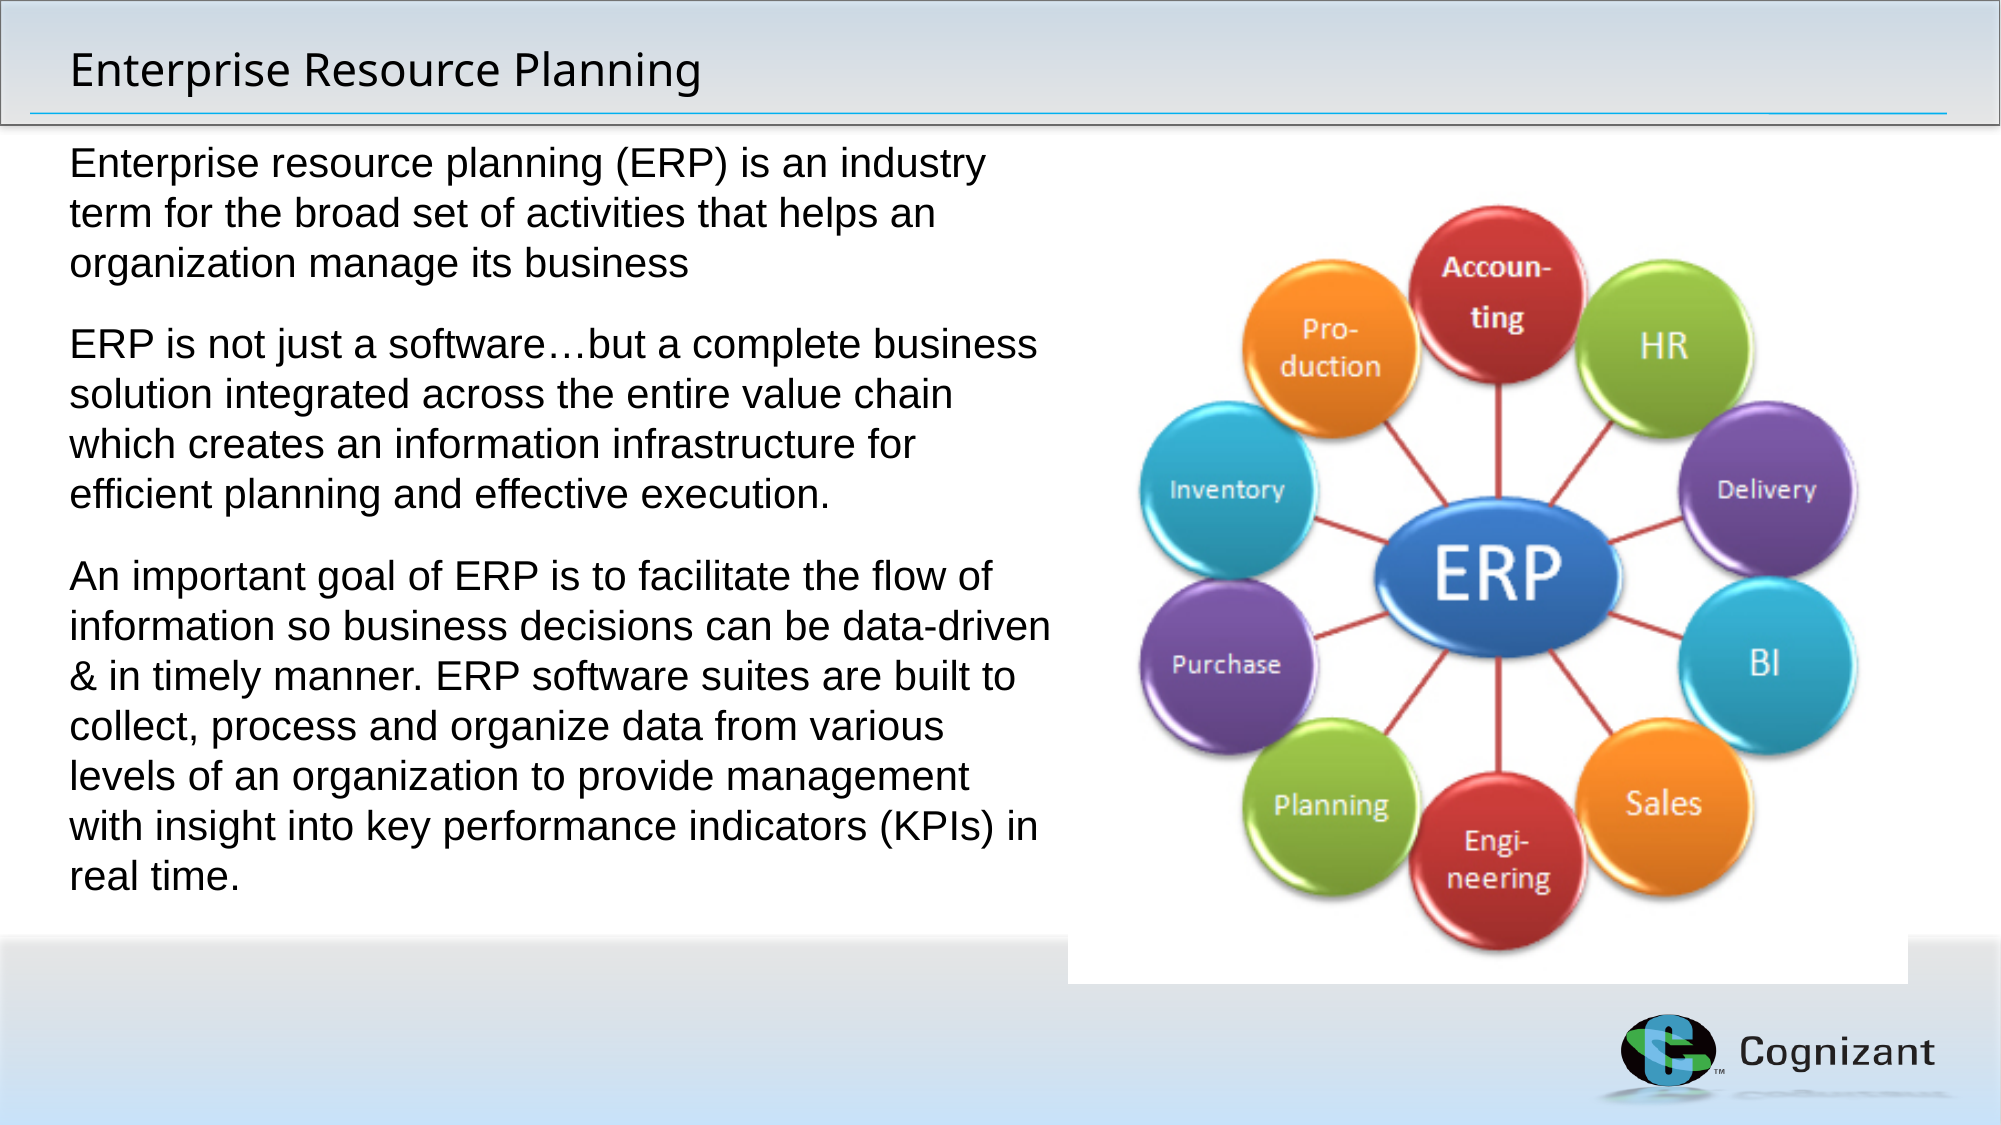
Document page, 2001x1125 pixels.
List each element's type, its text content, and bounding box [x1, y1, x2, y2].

title Enterprise Resource Planning [54, 33, 1620, 151]
list Enterprise resource planning (ERP) is an industry term for the broad set of activities that helps an organization manage its business ERP is not just a software…but a complete business solution integrated across the entire value chain which creates an information infrastructure for efficient planning and effective execution. An important goal of ERP is to facilitate the flow of information so business decisions can be data-driven & in timely manner. ERP software suites are built to collect, process and organize data from various levels of an organization to provide management with insight into key performance indicators (KPIs) in real time. [54, 128, 1069, 920]
picture [1068, 190, 1908, 985]
picture [1553, 1006, 1984, 1125]
